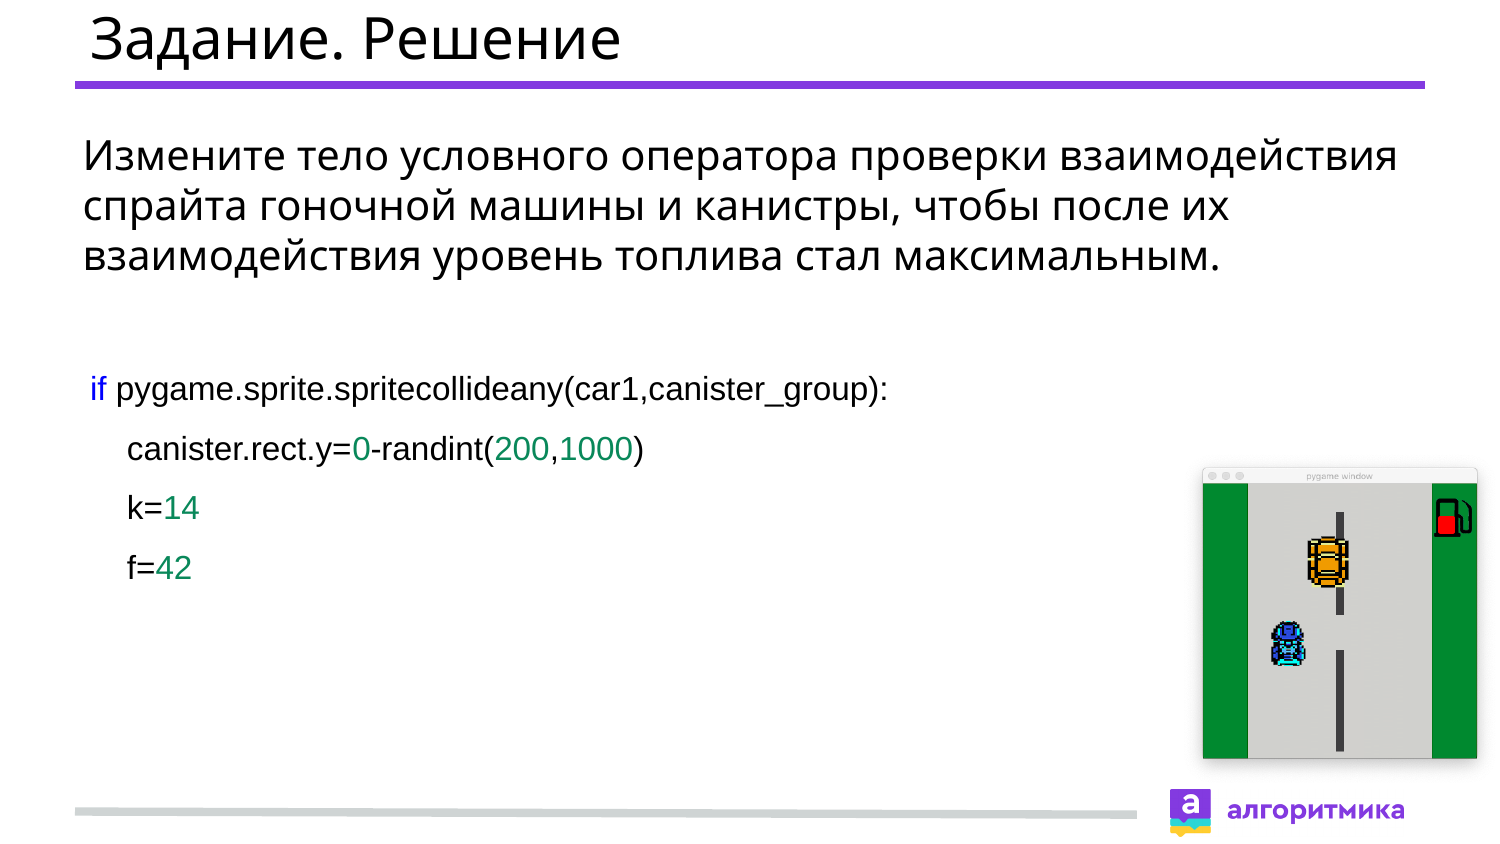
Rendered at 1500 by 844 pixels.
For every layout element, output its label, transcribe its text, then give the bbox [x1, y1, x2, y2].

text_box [1179, 450, 1500, 787]
text_box if pygame.sprite.spritecollideany(car1,canister_group): canister.rect.y=0-randint(200,1000) k=14 f=42 [74, 339, 1240, 590]
text_box Измените тело условного оператора проверки взаимодействия спрайта гоночной машины и канистры, чтобы после их взаимодействия уровень топлива стал максимальным. [67, 121, 1453, 339]
title Задание. Решение [75, 0, 1425, 73]
picture [1170, 789, 1404, 837]
